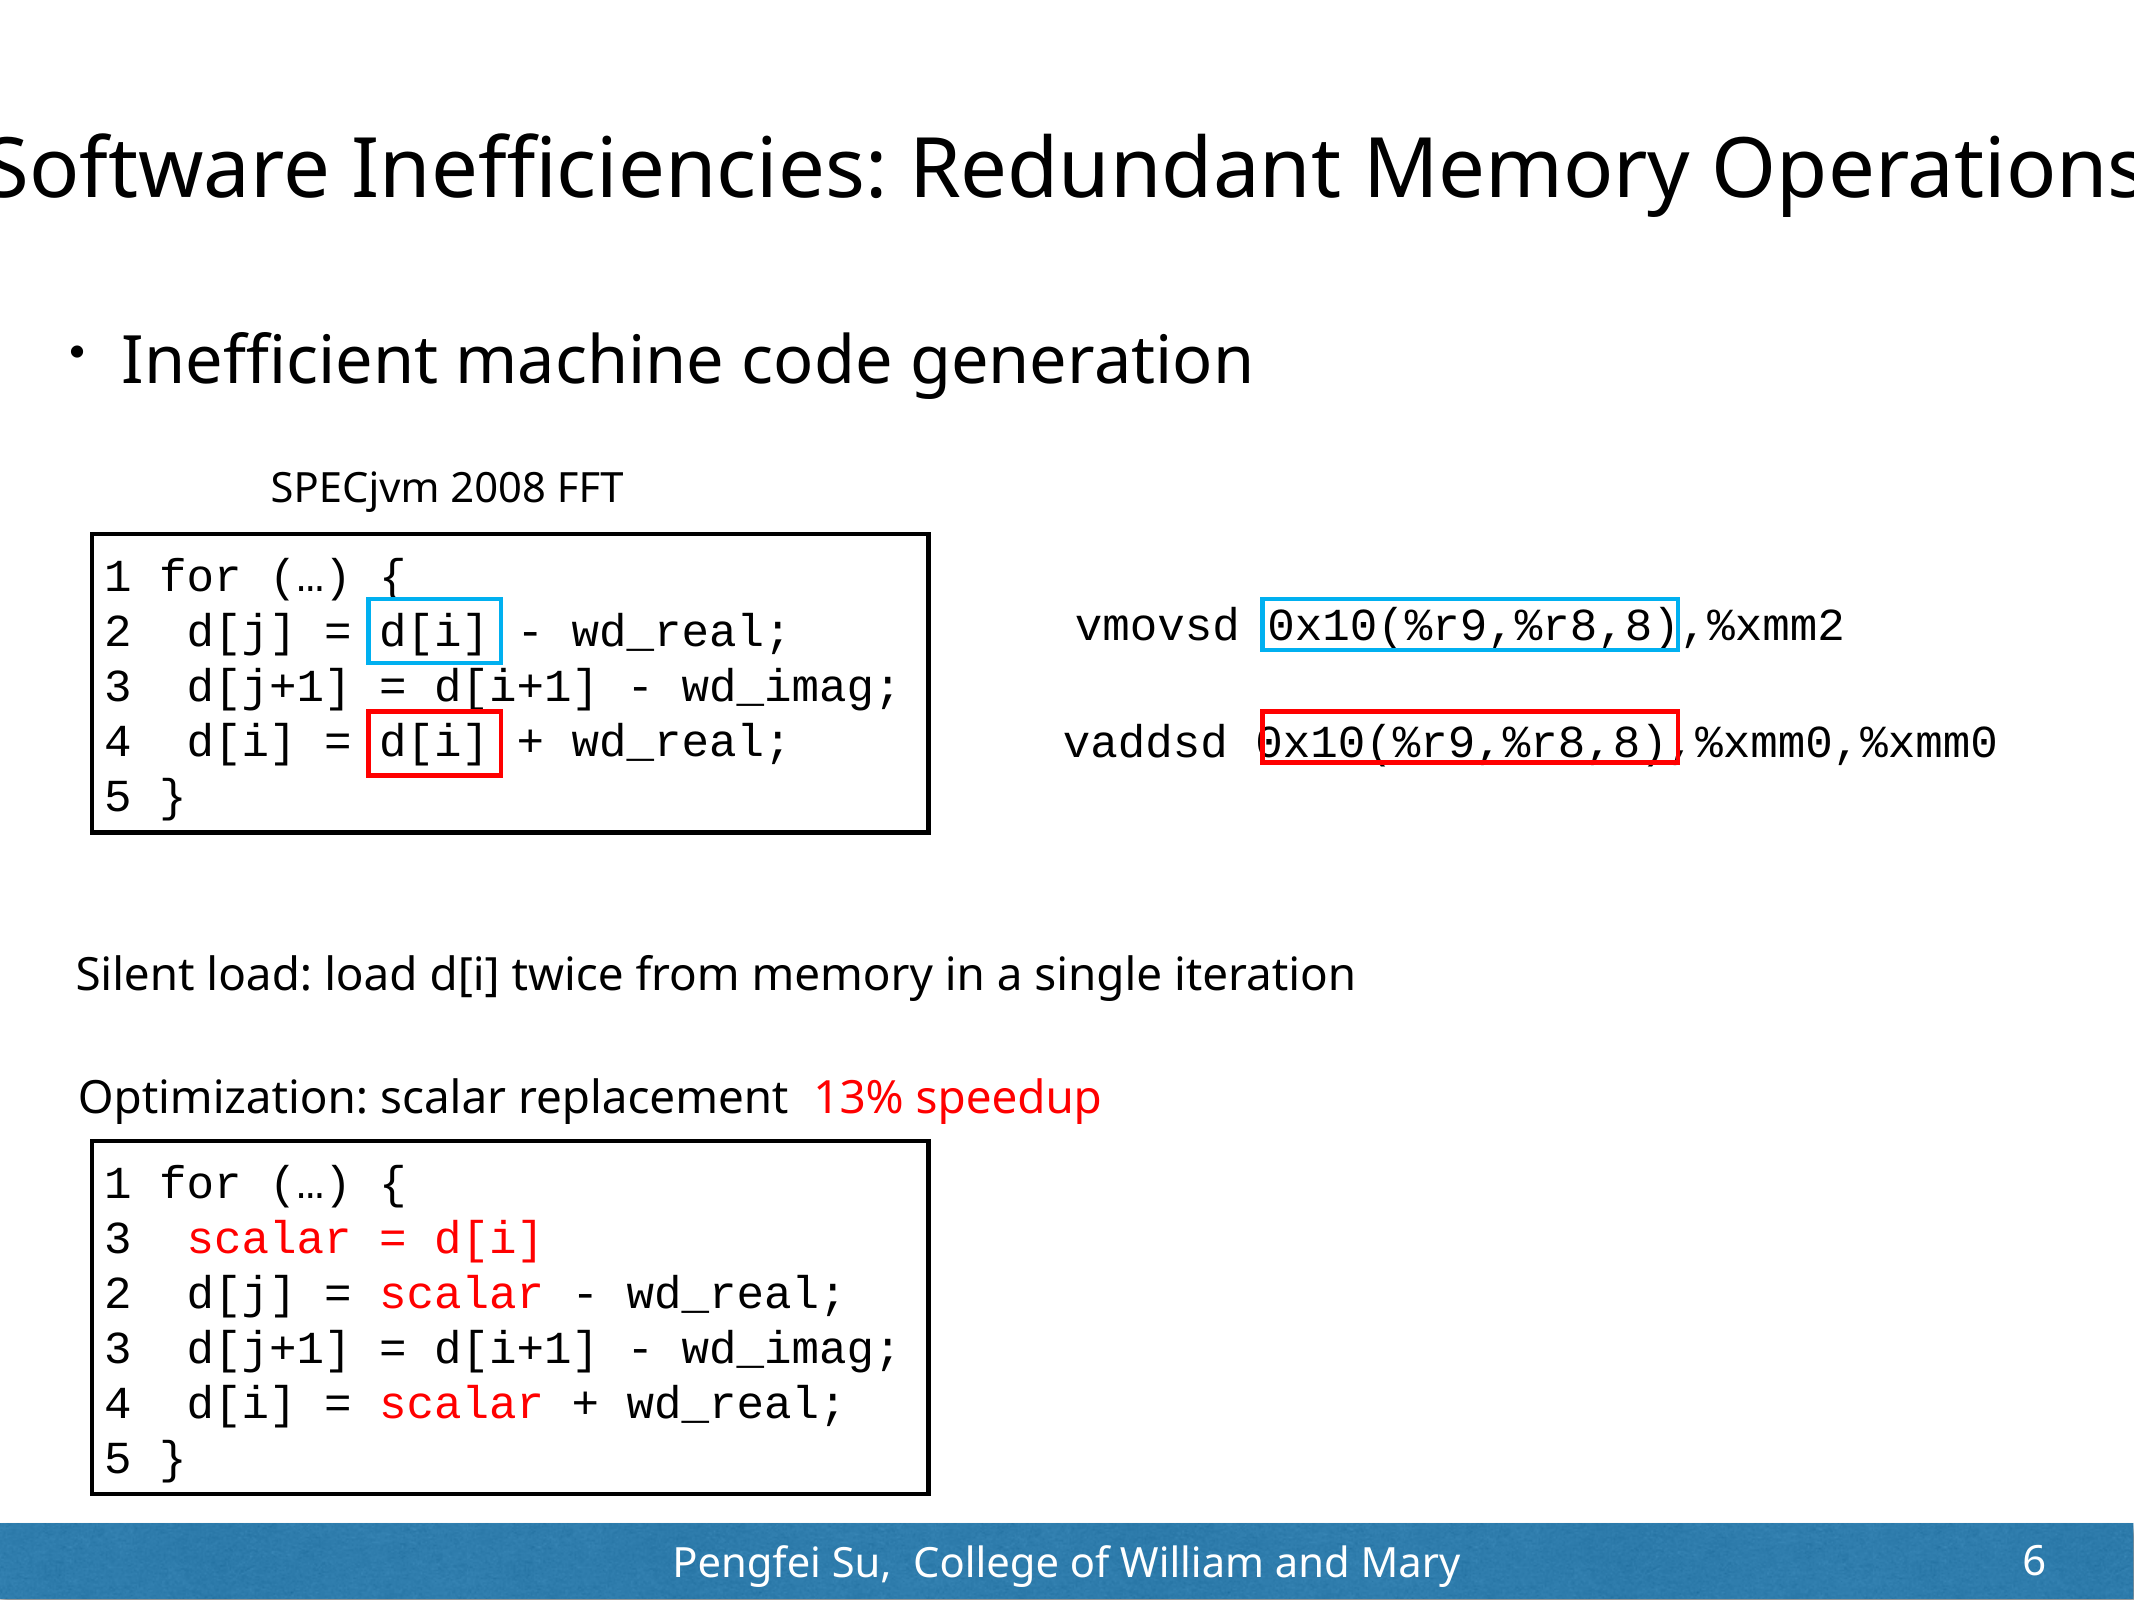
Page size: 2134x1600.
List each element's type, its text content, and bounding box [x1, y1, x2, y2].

text_box vmovsd 0x10(%r9,%r8,8),%xmm2 [1060, 586, 1860, 659]
slide_number 6 [2001, 1525, 2068, 1593]
text_box [1262, 599, 1679, 651]
text_box 1 for (…) { 2 d[j] = d[i] - wd_real; 3 d[j+1] = d[i+1] - wd_imag; 4 d[i] = d[i] + wd_real; 5 } [92, 533, 929, 833]
text_box [1262, 711, 1679, 763]
text_box [368, 599, 502, 663]
text_box Silent load: load d[i] twice from memory in a single iteration [67, 936, 1460, 1009]
picture [0, 1523, 2134, 1599]
text_box 1 for (…) { 3 scalar = d[i] 2 d[j] = scalar - wd_real; 3 d[j+1] = d[i+1] - wd_imag; 4 d[i] = scalar + wd_real; 5 } [92, 1140, 929, 1495]
text_box SPECjvm 2008 FFT [182, 452, 712, 520]
list Inefficient machine code generation [60, 308, 1883, 1341]
text_box [368, 711, 502, 776]
text_box vaddsd 0x10(%r9,%r8,8),%xmm0,%xmm0 [1054, 703, 2035, 776]
title Software Inefficiencies: Redundant Memory Operations [0, 44, 2134, 284]
